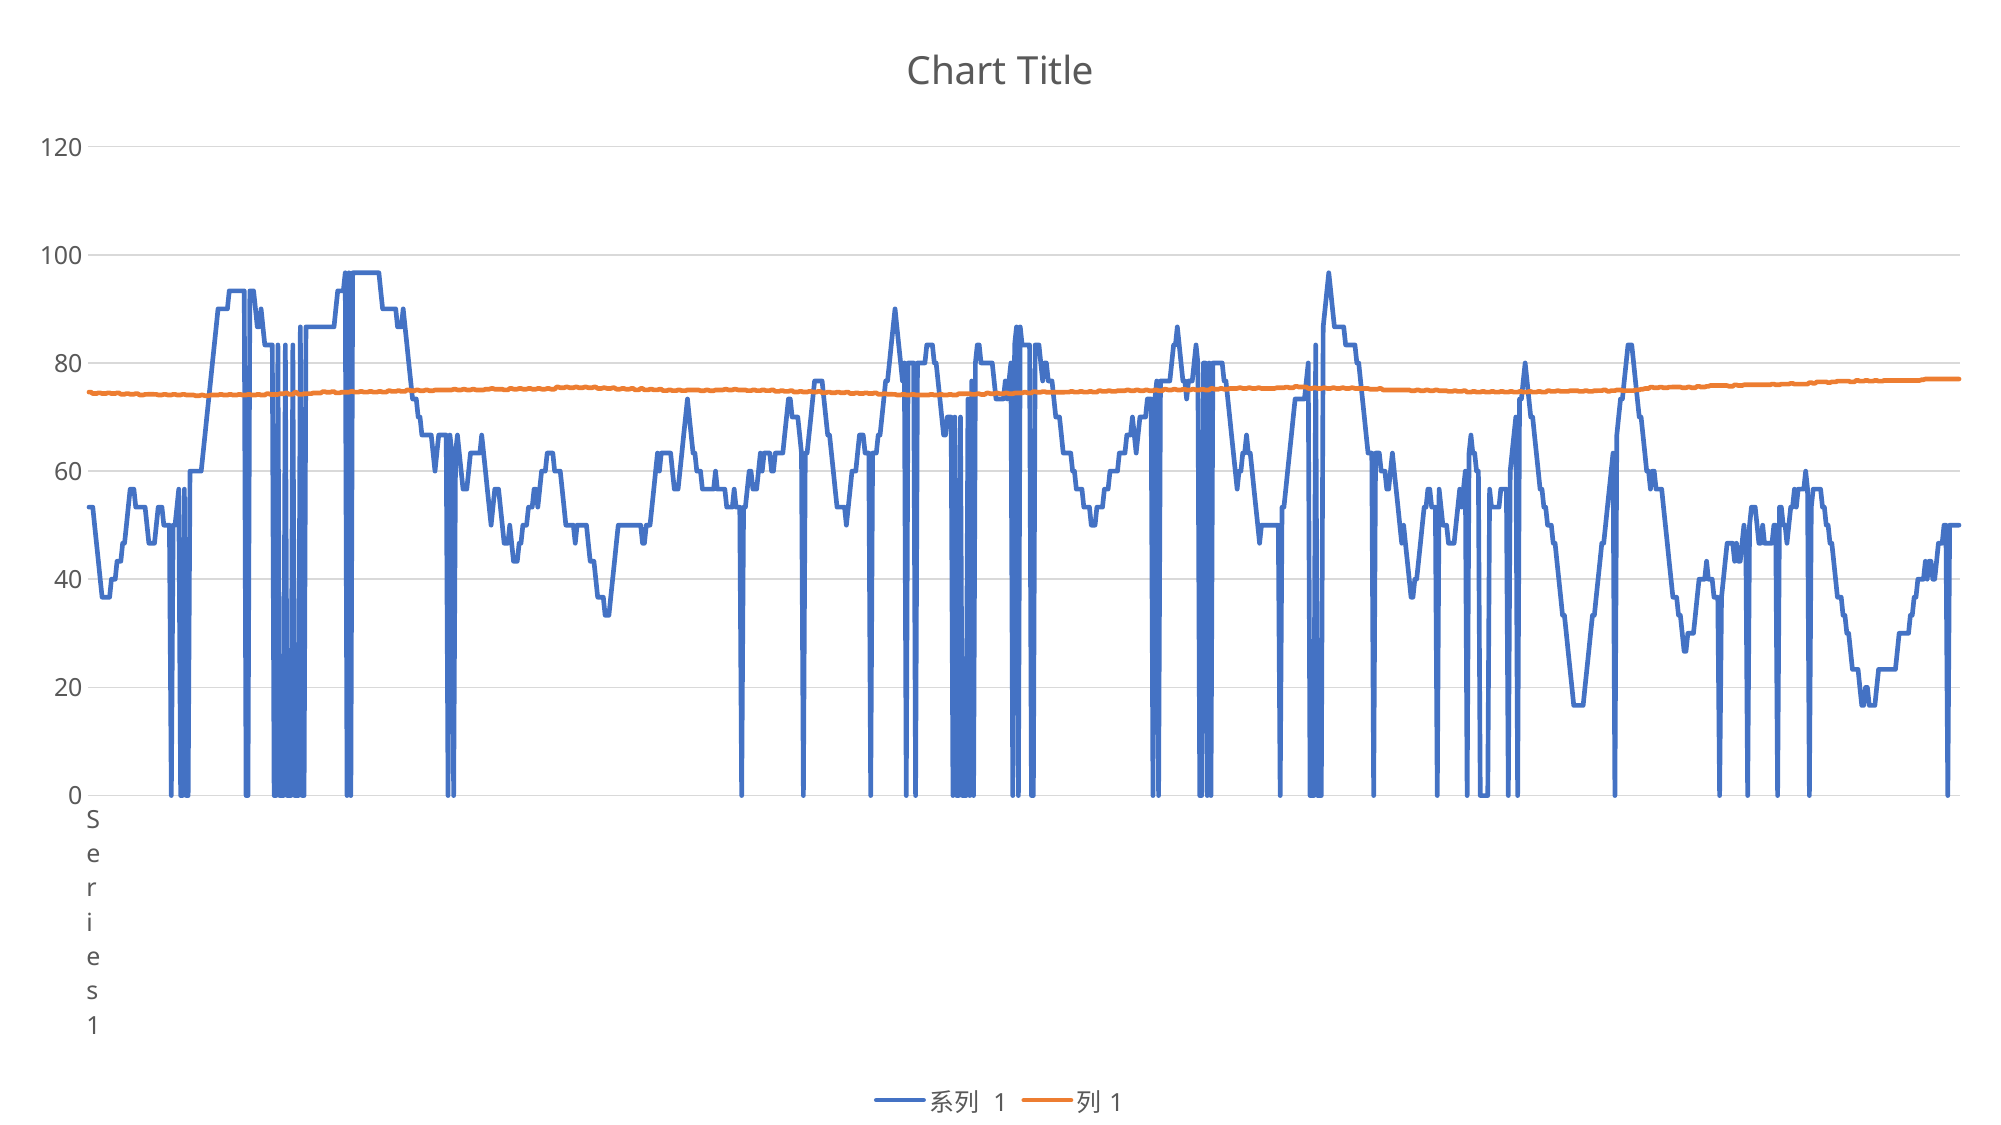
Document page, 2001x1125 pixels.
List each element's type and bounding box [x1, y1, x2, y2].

chart [0, 0, 2000, 1125]
